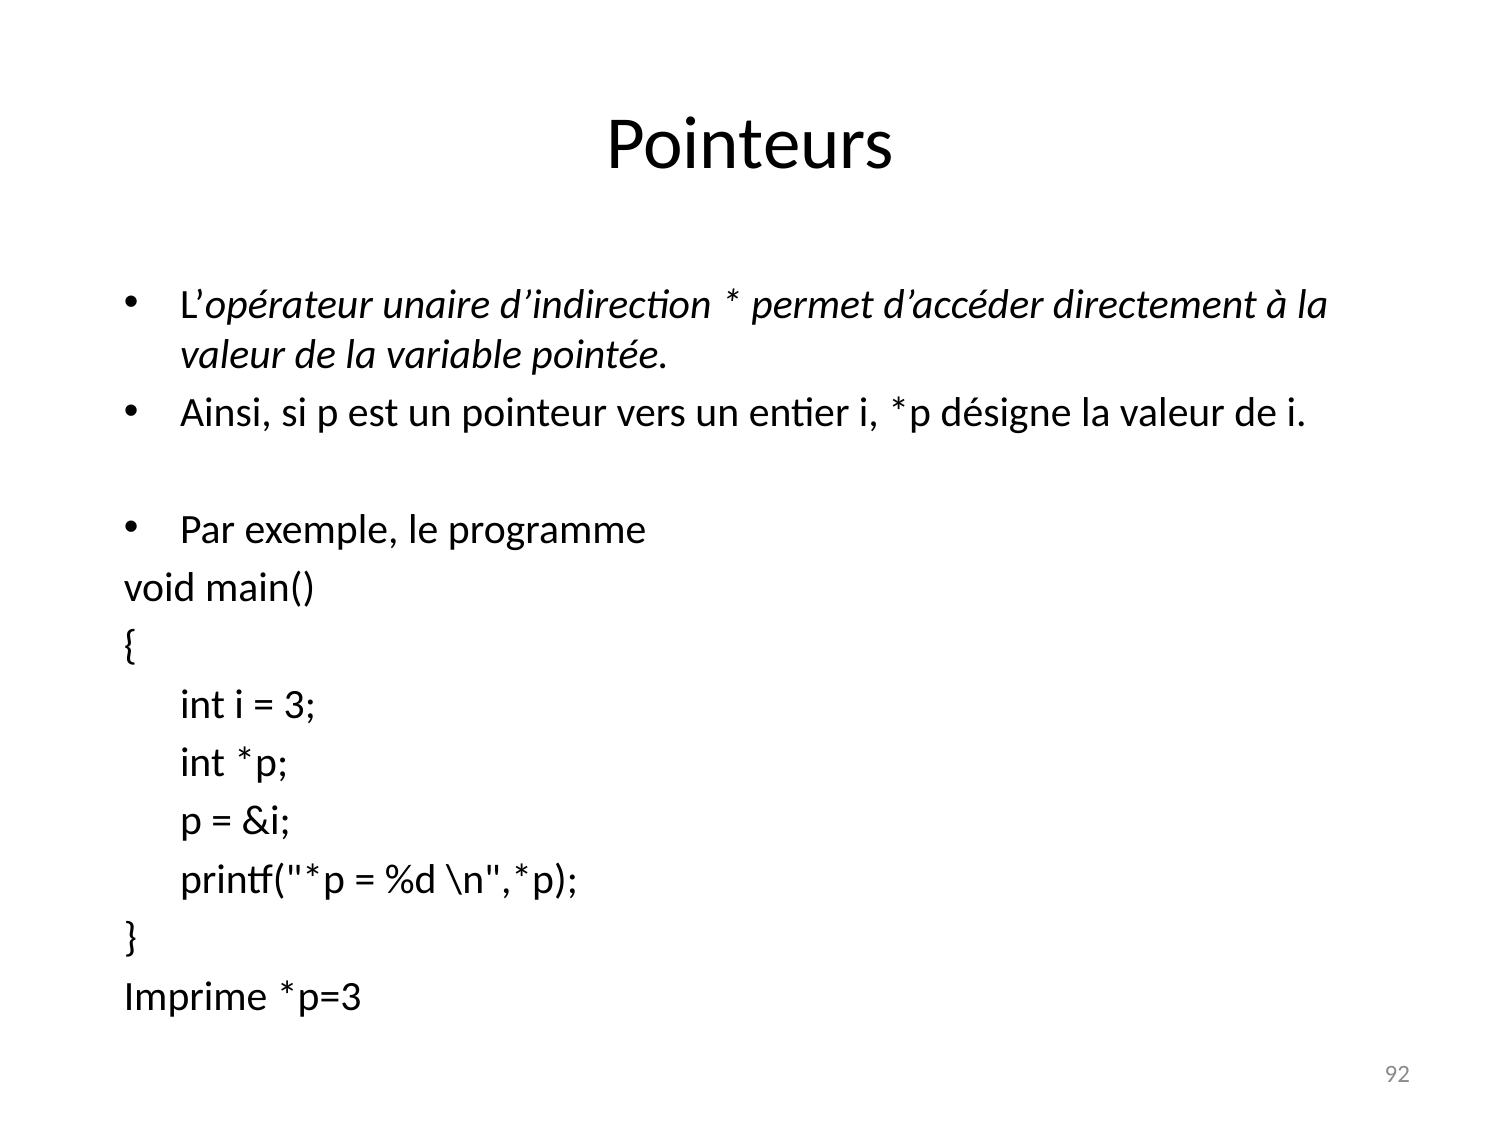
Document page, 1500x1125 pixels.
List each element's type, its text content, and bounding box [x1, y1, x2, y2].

title Pointeurs [74, 44, 1426, 233]
list L’opérateur unaire d’indirection * permet d’accéder directement à la valeur de la variable pointée. Ainsi, si p est un pointeur vers un entier i, *p désigne la valeur de i. Par exemple, le programme void main() { int i = 3; int *p; p = &i; printf("*p = %d \n",*p); } Imprime *p=3 [108, 268, 1459, 1012]
slide_number 92 [1074, 1042, 1425, 1103]
